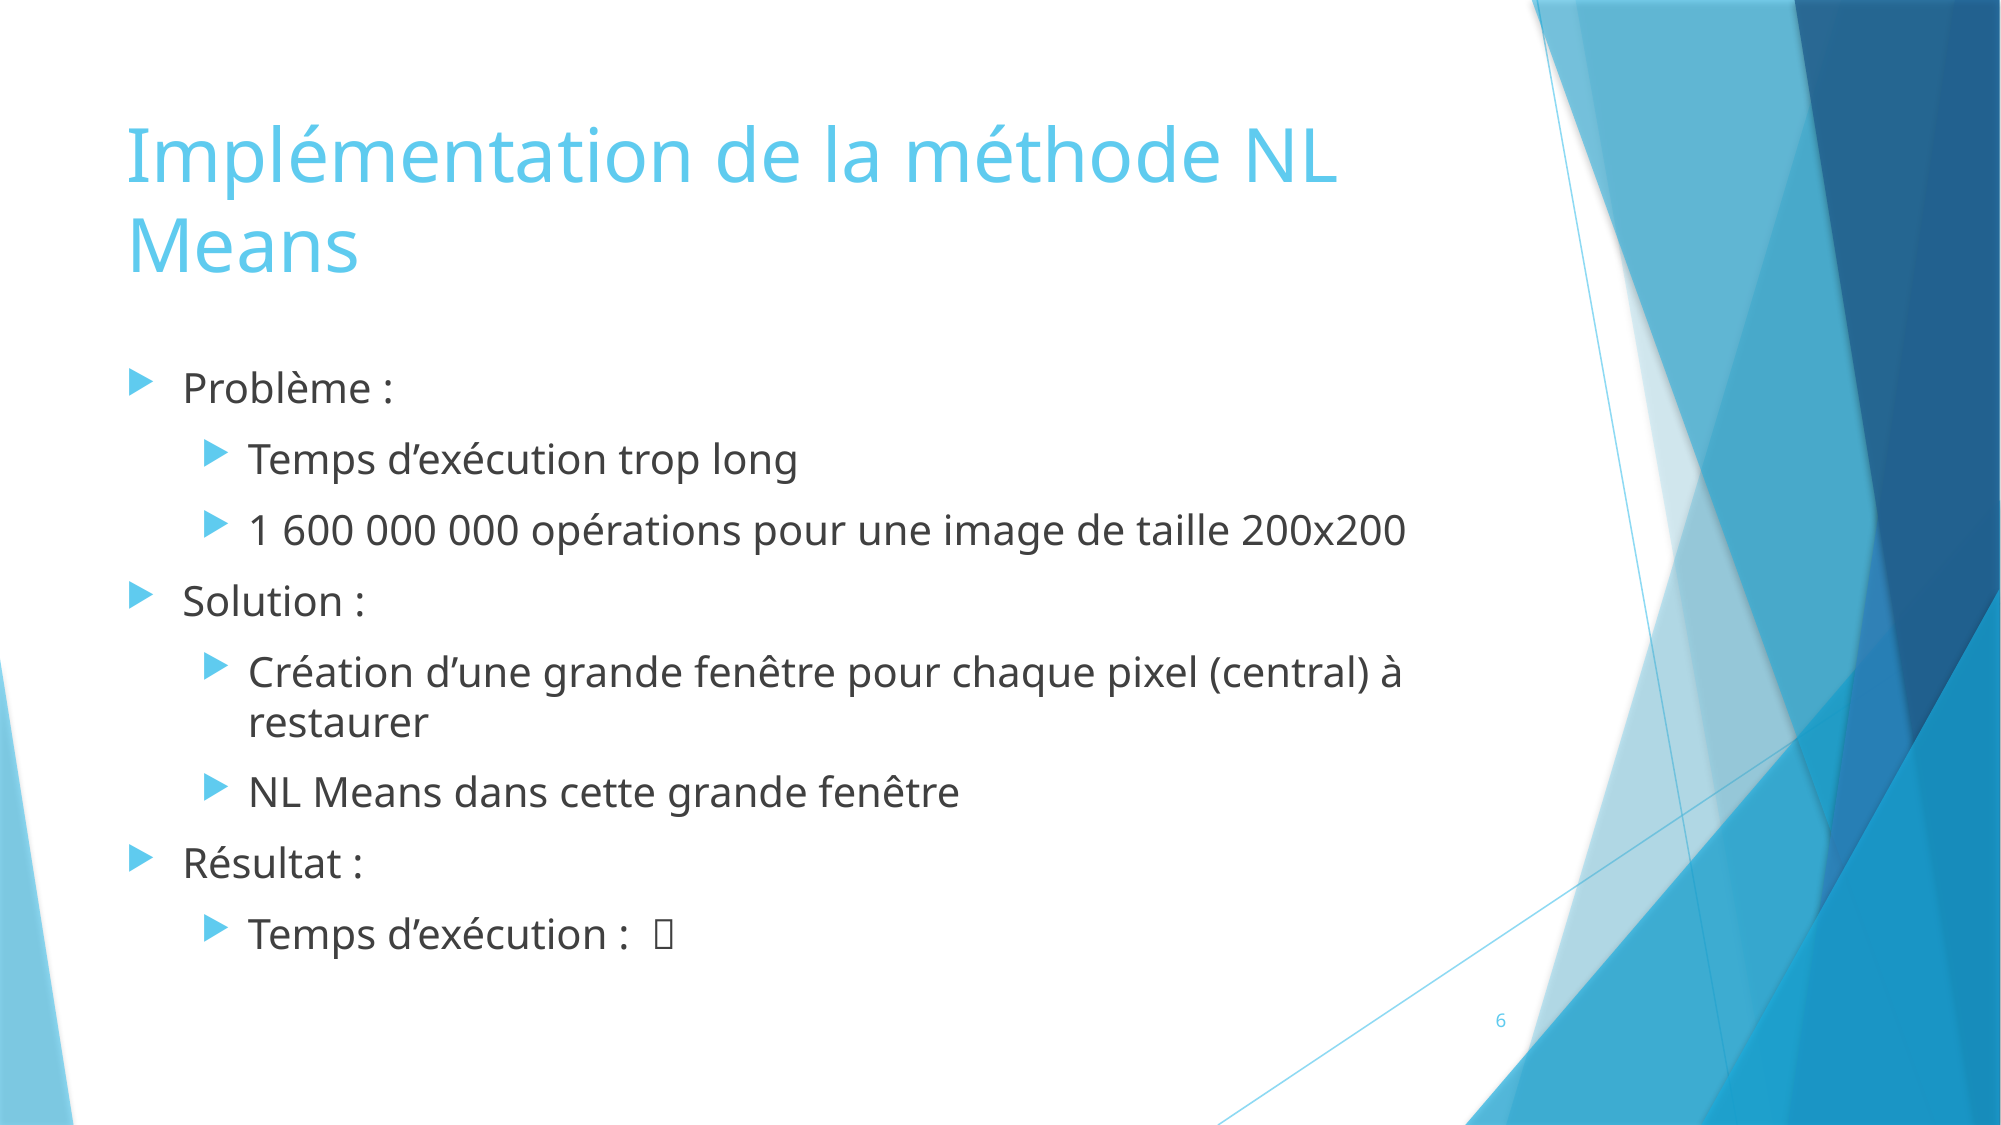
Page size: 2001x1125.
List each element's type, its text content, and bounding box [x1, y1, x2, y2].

slide_number 6 [1409, 991, 1522, 1051]
title Implémentation de la méthode NL Means [111, 99, 1522, 317]
